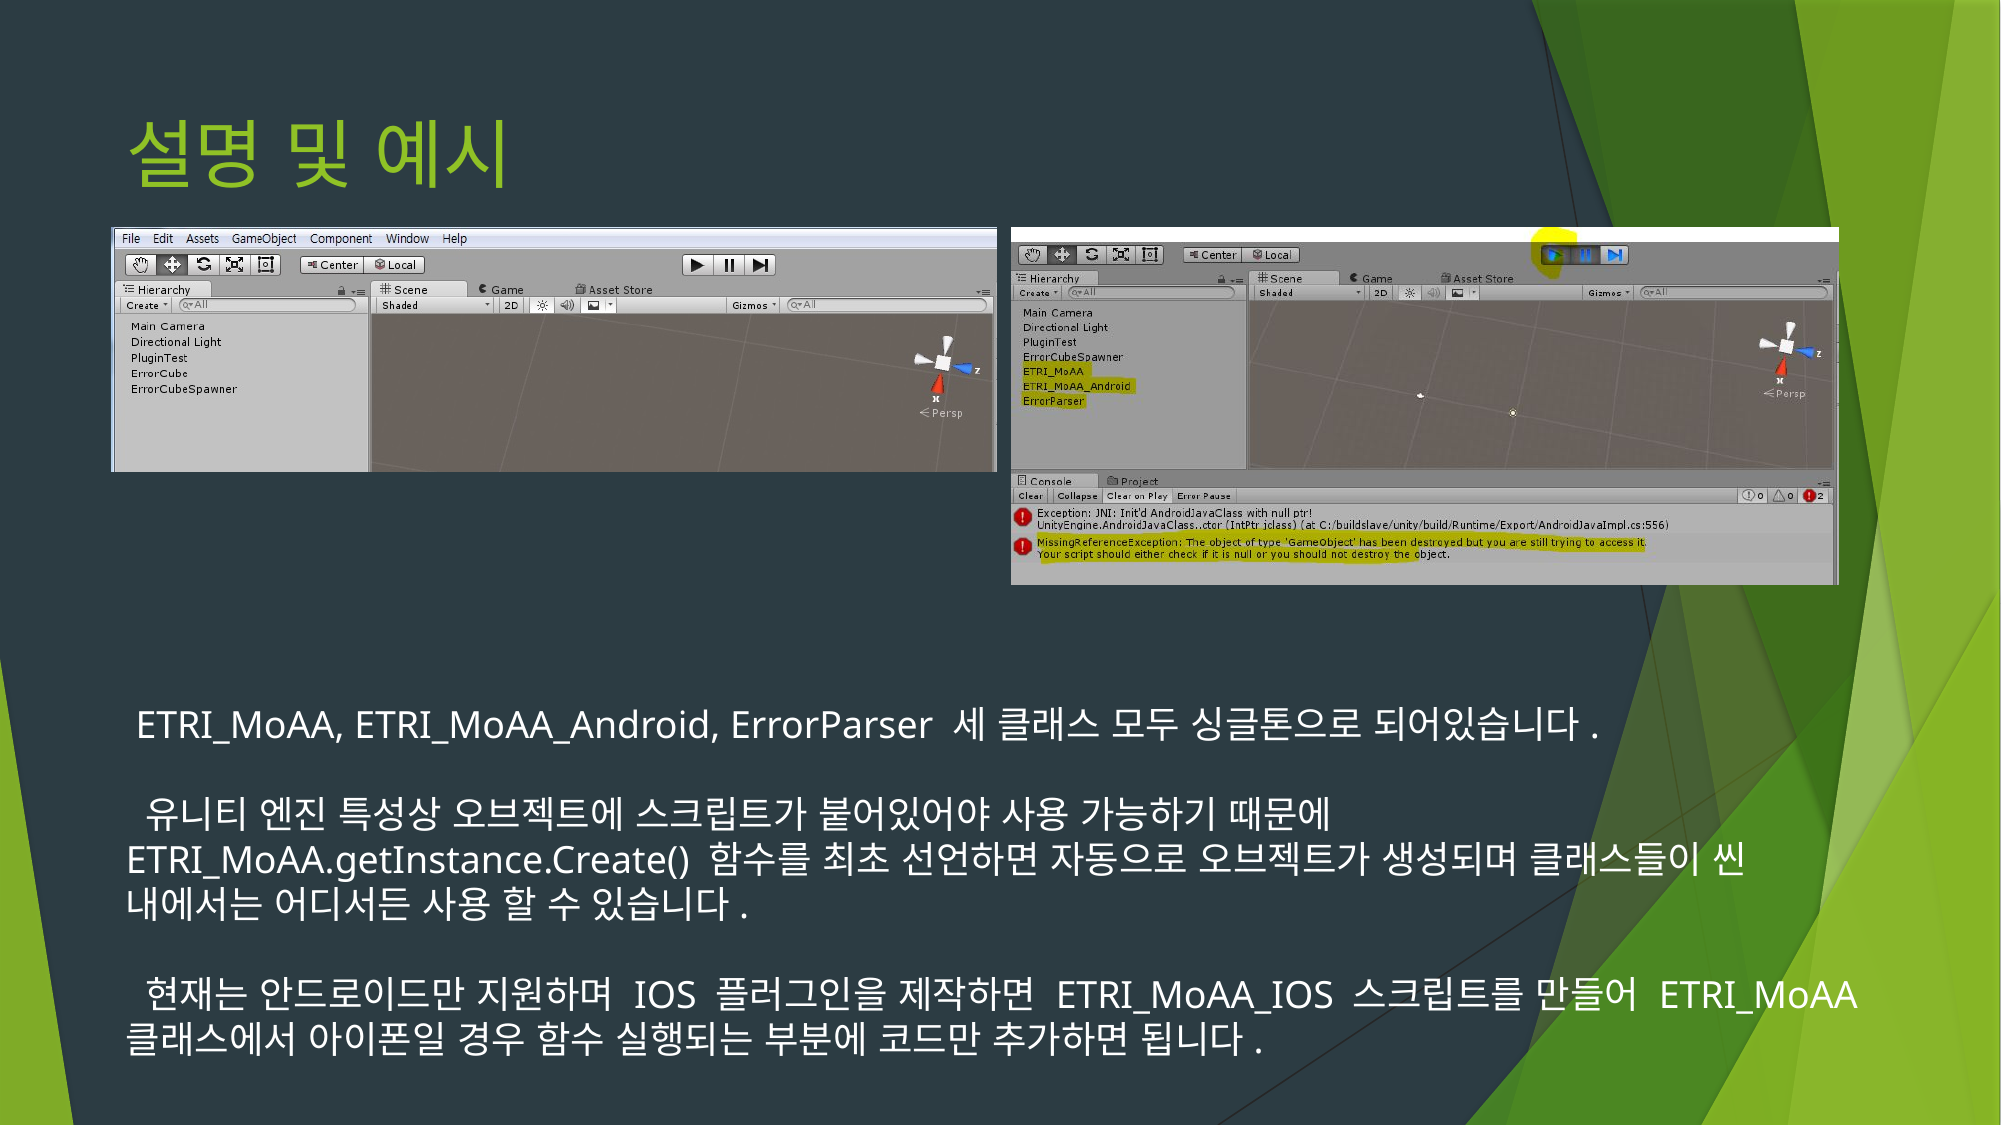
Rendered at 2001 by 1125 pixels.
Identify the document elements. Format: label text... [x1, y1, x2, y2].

title 설명 및 예시 [111, 99, 1522, 228]
picture [110, 227, 998, 472]
text_box ETRI_MoAA, ETRI_MoAA_Android, ErrorParser 세 클래스 모두 싱글톤으로 되어있습니다. 유니티 엔진 특성상 오브젝트에 스크립트가 붙어있어야 사용 가능하기 때문에 ETRI_MoAA.getInstance.Create() 함수를 최초 선언하면 자동으로 오브젝트가 생성되며 클래스들이 씬 내에서는 어디서든 사용 할 수 있습니다. 현재는 안드로이드만 지원하며 IOS 플러그인을 제작하면 ETRI_MoAA_IOS 스크립트를 만들어 ETRI_MoAA클래스에서 아이폰일 경우 함수 실행되는 부분에 코드만 추가하면 됩니다. [111, 693, 1888, 1069]
picture [1010, 227, 1840, 586]
